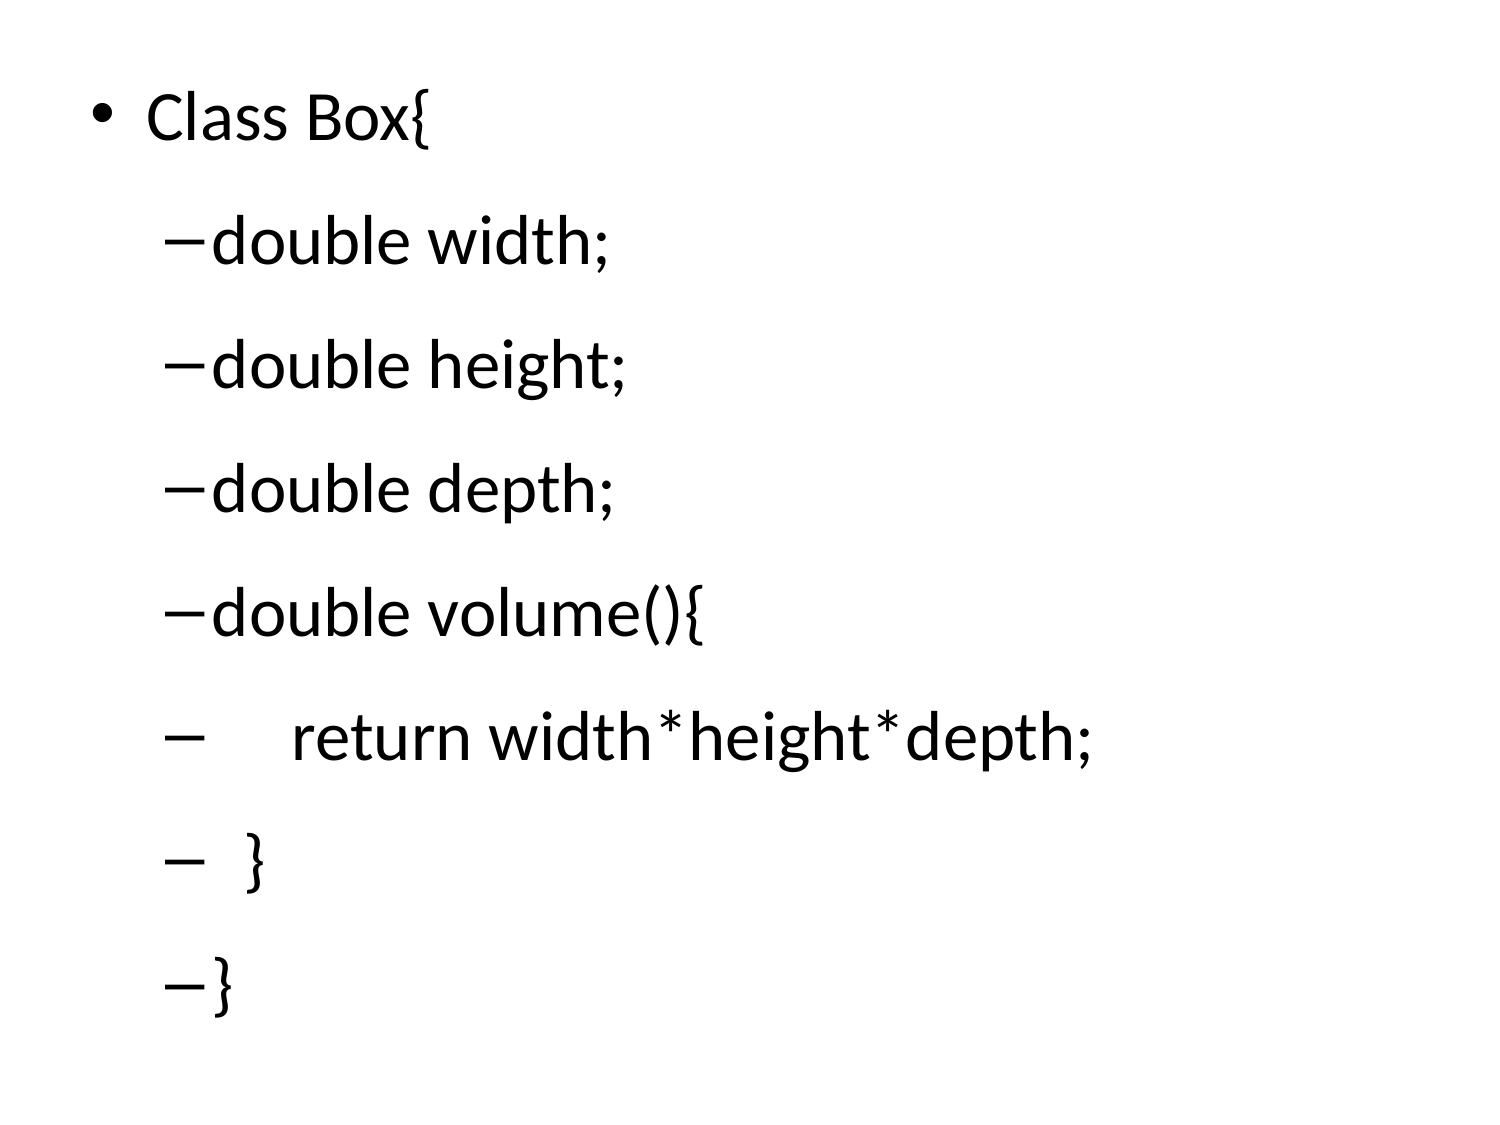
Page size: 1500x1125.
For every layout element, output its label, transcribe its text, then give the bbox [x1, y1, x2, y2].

list Class Box{ double width; double height; double depth; double volume(){ return width*height*depth; } } [75, 62, 1425, 1088]
